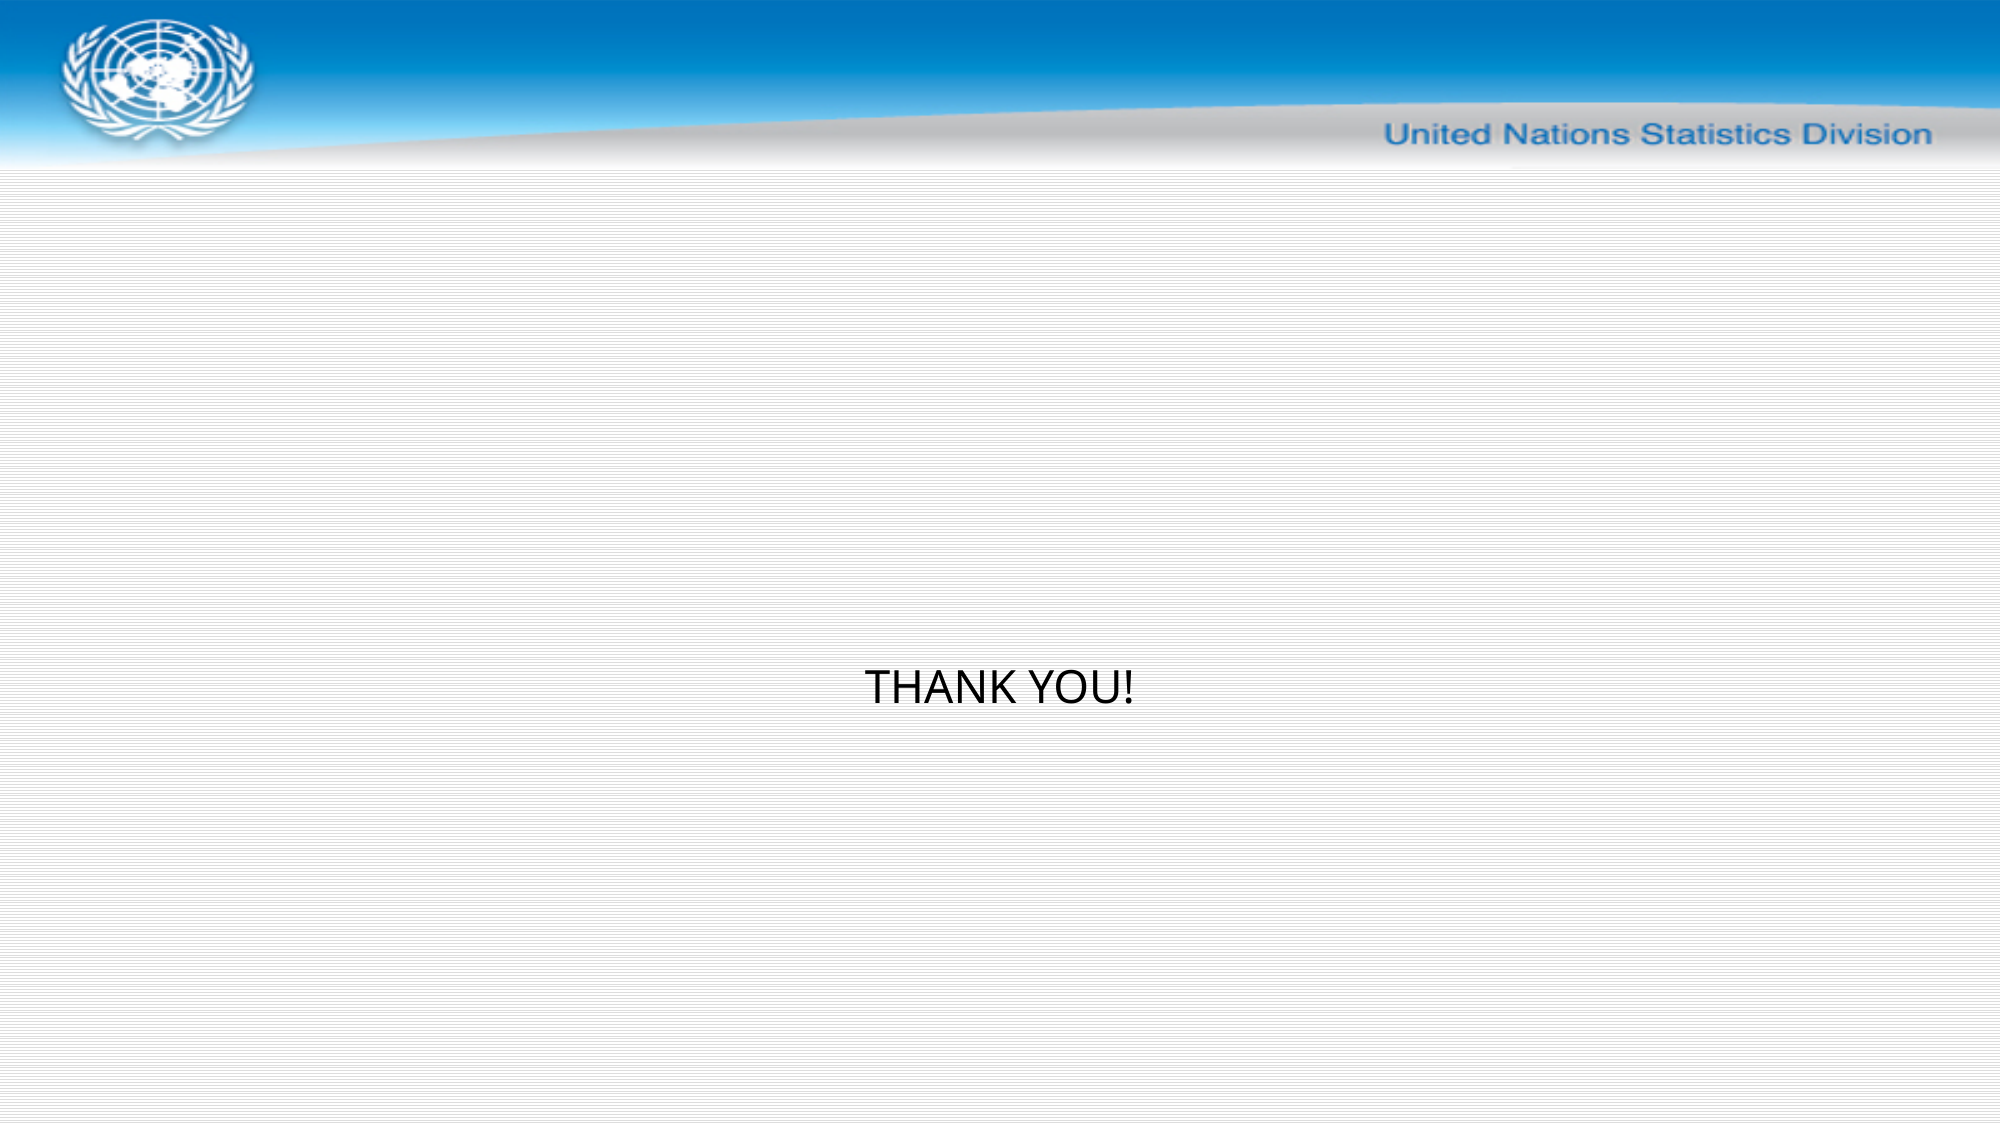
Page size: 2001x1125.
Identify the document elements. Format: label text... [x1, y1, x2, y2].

list THANK YOU! [124, 329, 1876, 1055]
picture [0, 0, 2000, 169]
